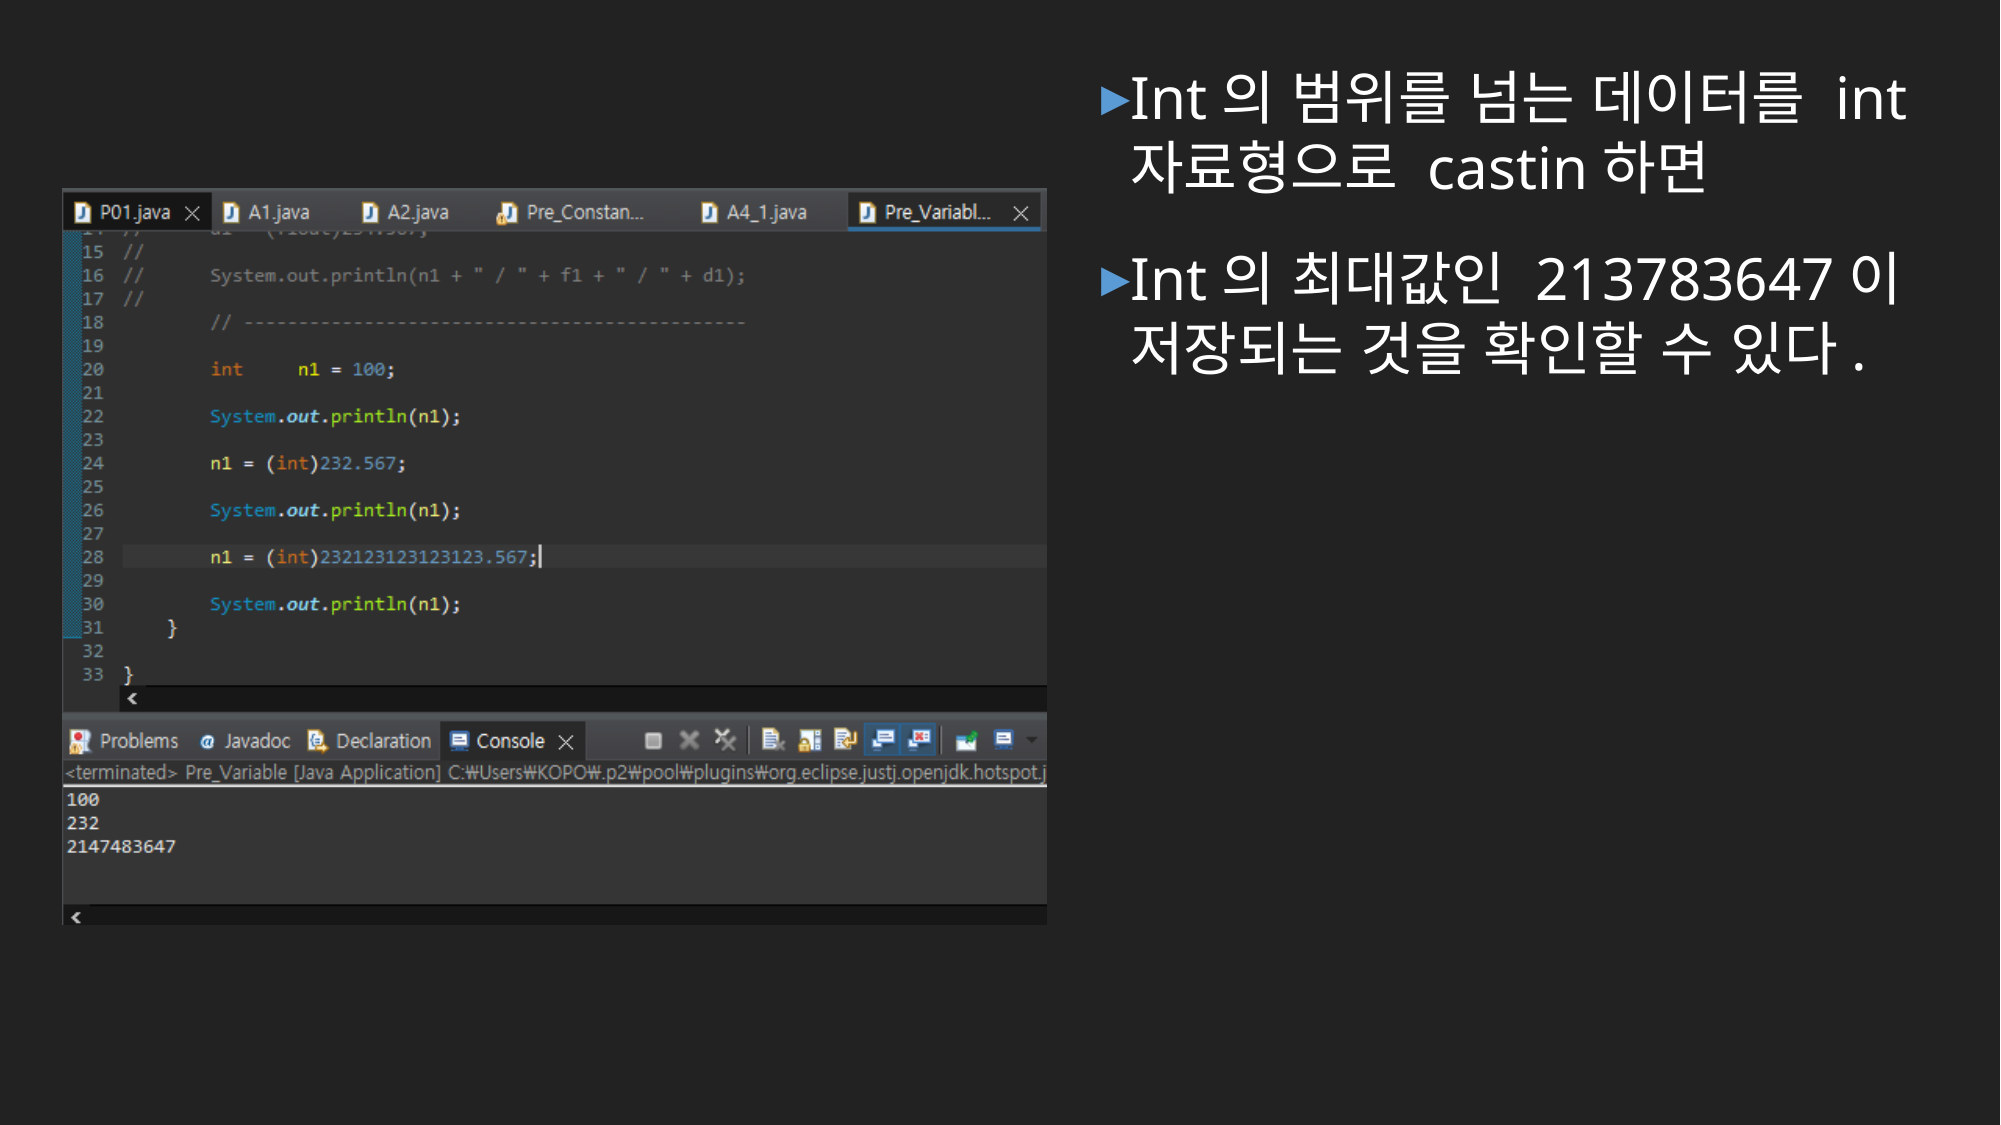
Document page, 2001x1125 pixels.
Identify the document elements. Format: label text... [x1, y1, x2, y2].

list Int의 범위를 넘는 데이터를 int자료형으로 castin하면 Int의 최대값인 213783647이 저장되는 것을 확인할 수 있다. [1084, 53, 1950, 1021]
picture [62, 188, 1047, 925]
